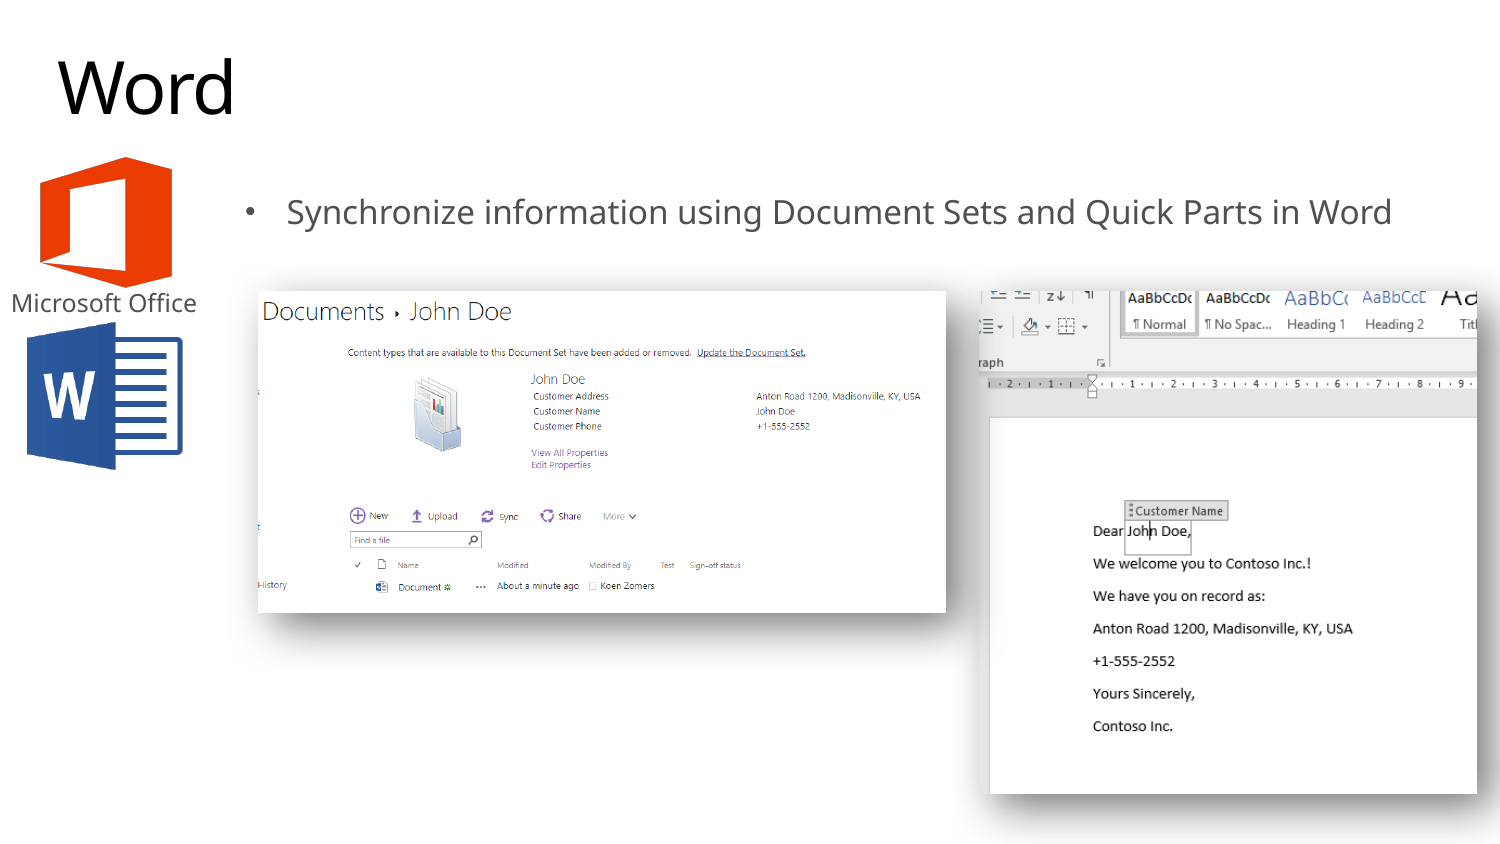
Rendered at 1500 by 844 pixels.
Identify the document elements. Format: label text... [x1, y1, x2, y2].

title Word [33, 35, 1468, 147]
picture [257, 290, 946, 613]
text_box Synchronize information using Document Sets and Quick Parts in Word [234, 180, 1477, 247]
picture [979, 290, 1477, 794]
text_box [0, 156, 234, 351]
picture [23, 314, 187, 478]
